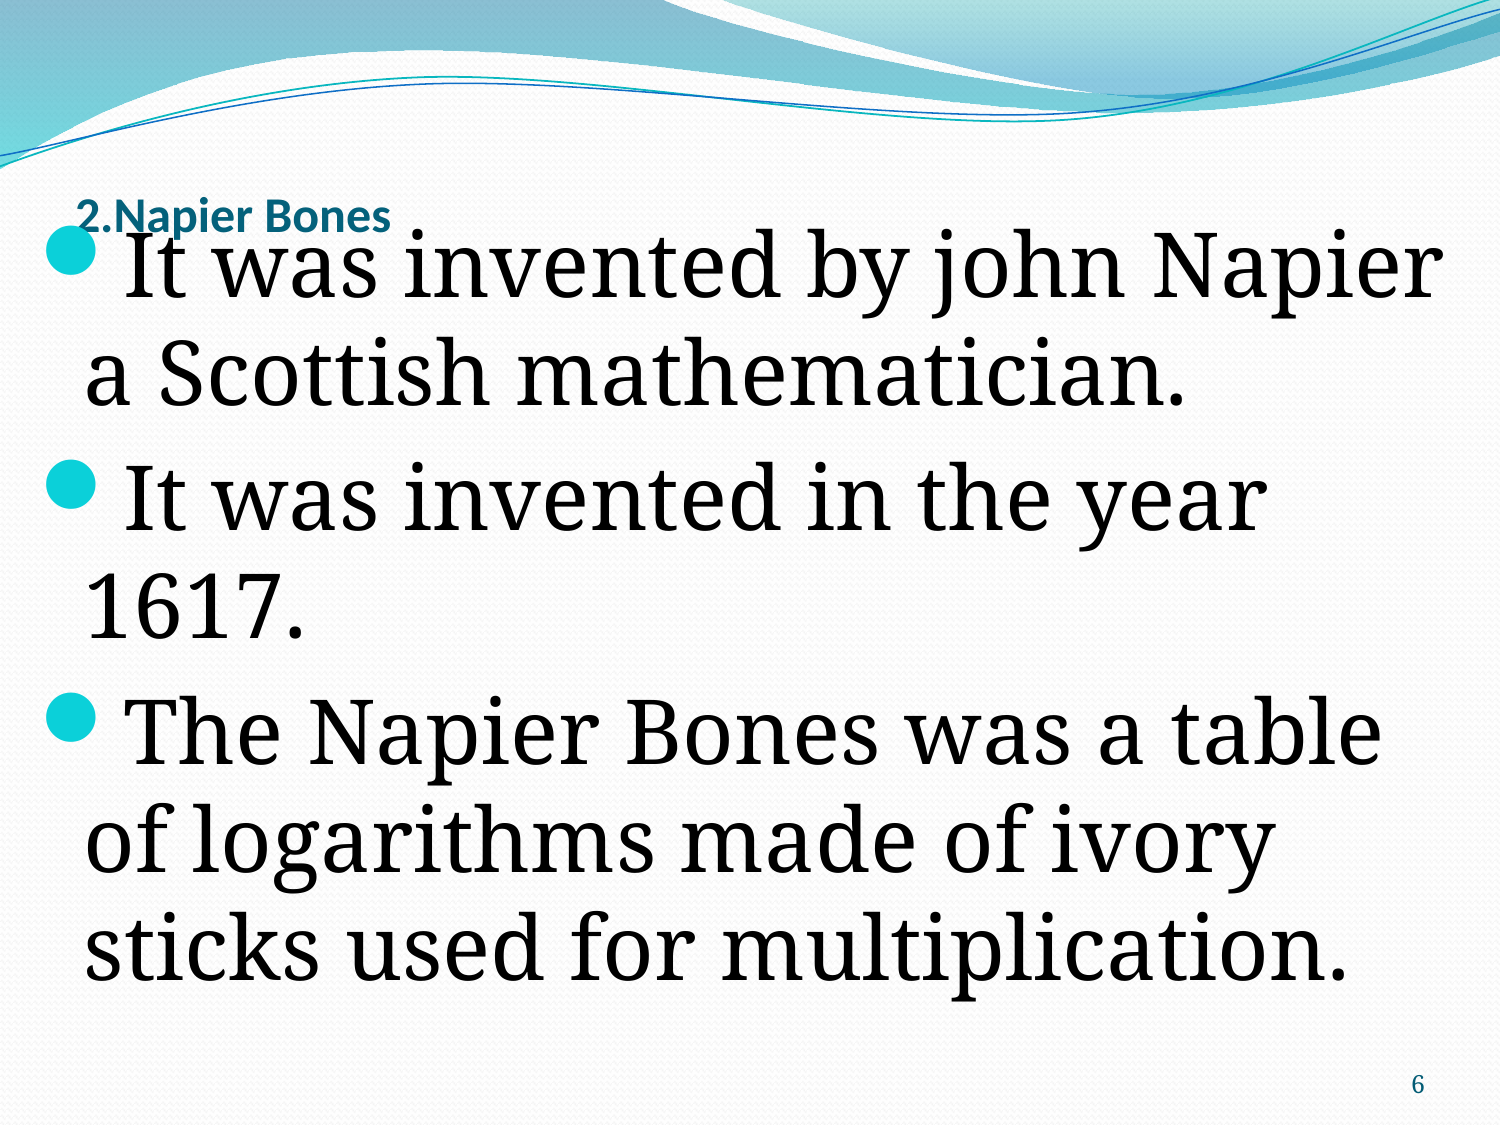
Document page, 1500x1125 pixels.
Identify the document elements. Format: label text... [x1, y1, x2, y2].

slide_number 6 [1299, 1042, 1425, 1103]
title 2.Napier Bones [75, 115, 1425, 200]
list It was invented by john Napier a Scottish mathematician. It was invented in the year 1617. The Napier Bones was a table of logarithms made of ivory sticks used for multiplication. [24, 200, 1475, 1100]
